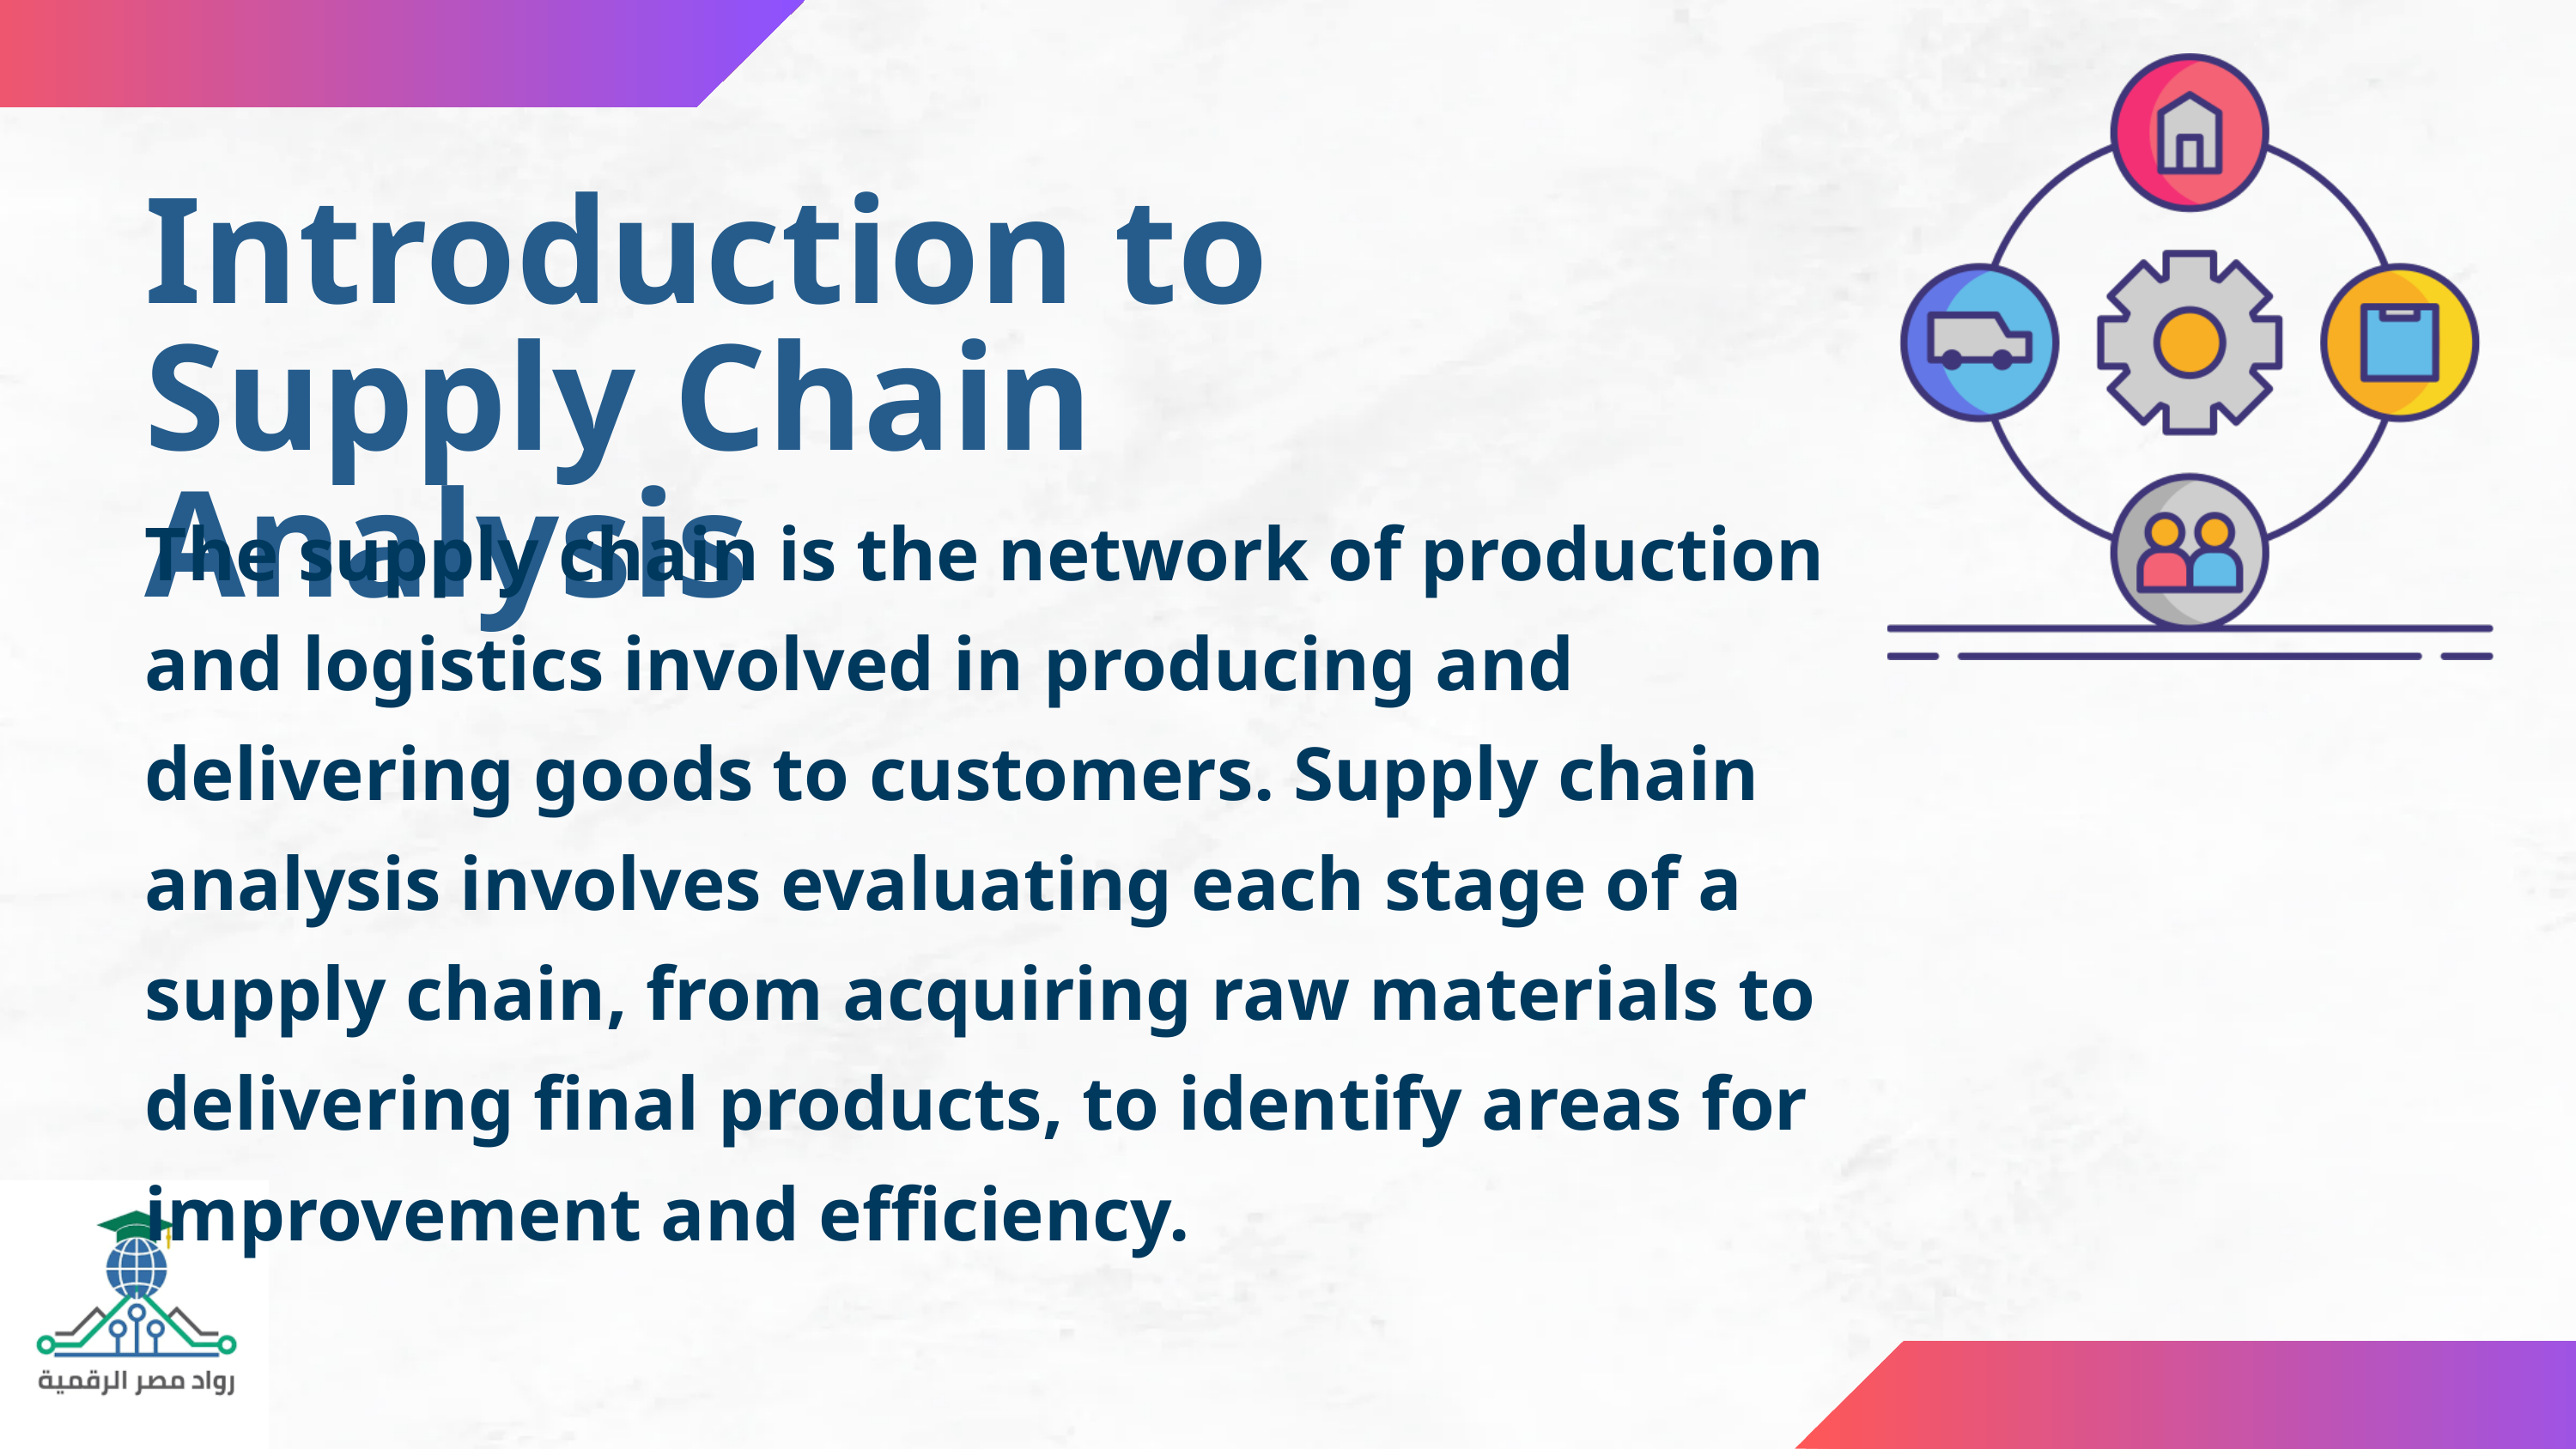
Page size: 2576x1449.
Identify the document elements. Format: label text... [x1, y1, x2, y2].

text_box Introduction to Supply Chain Analysis [144, 186, 1674, 485]
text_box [1795, 1341, 2576, 1449]
text_box [0, 1180, 269, 1449]
text_box [0, 0, 2576, 1449]
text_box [0, 0, 805, 108]
text_box The supply chain is the network of production and logistics involved in producing and delivering goods to customers. Supply chain analysis involves evaluating each stage of a supply chain, from acquiring raw materials to delivering final products, to identify areas for improvement and efficiency. [144, 485, 1859, 1256]
text_box [1886, 53, 2494, 660]
